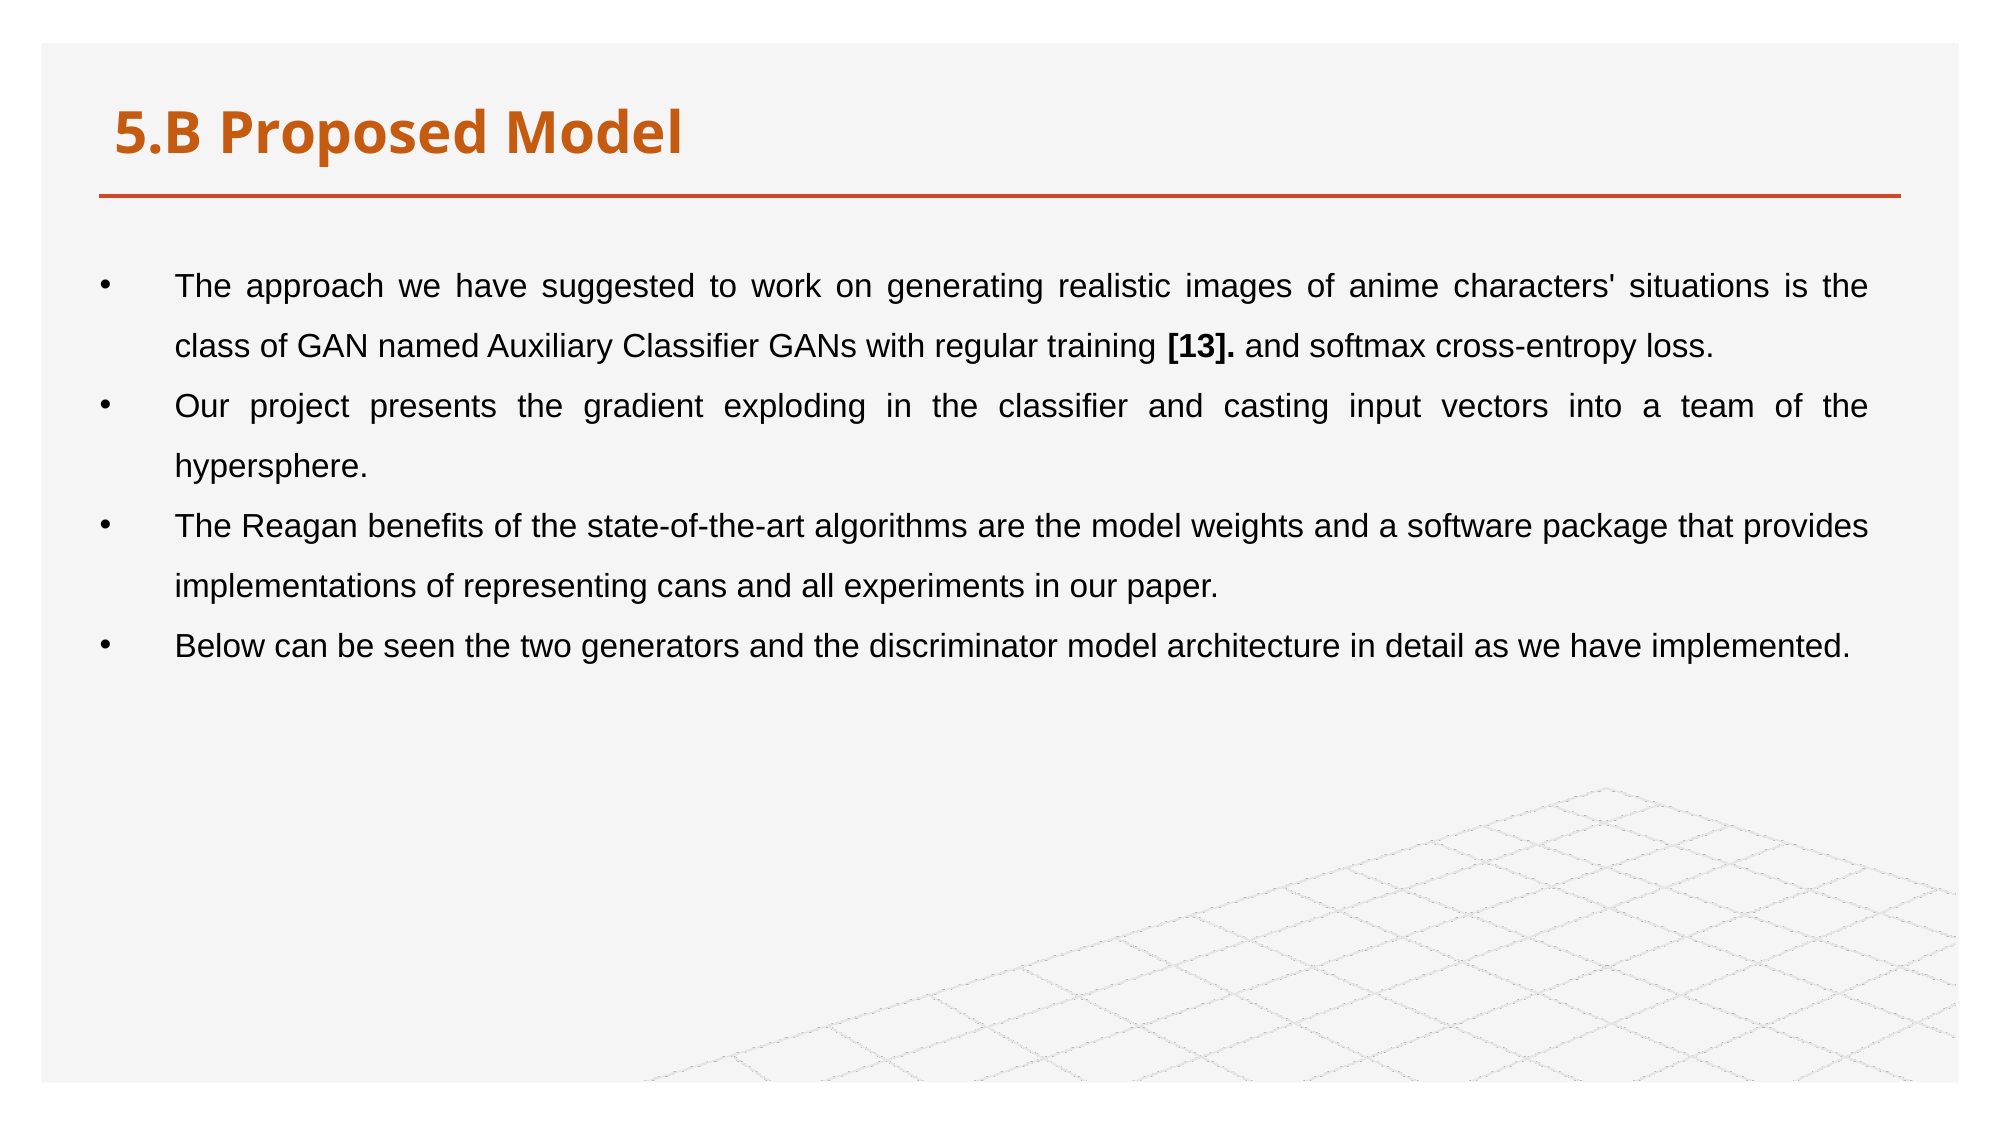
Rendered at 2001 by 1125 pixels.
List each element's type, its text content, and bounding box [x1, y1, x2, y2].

text_box The approach we have suggested to work on generating realistic images of anime characters' situations is the class of GAN named Auxiliary Classifier GANs with regular training [13]. and softmax cross-entropy loss. Our project presents the gradient exploding in the classifier and casting input vectors into a team of the hypersphere. The Reagan benefits of the state-of-the-art algorithms are the model weights and a software package that provides implementations of representing cans and all experiments in our paper. Below can be seen the two generators and the discriminator model architecture in detail as we have implemented. [84, 237, 1887, 672]
title 5.B Proposed Model [99, 73, 1901, 197]
picture [607, 787, 1956, 1081]
